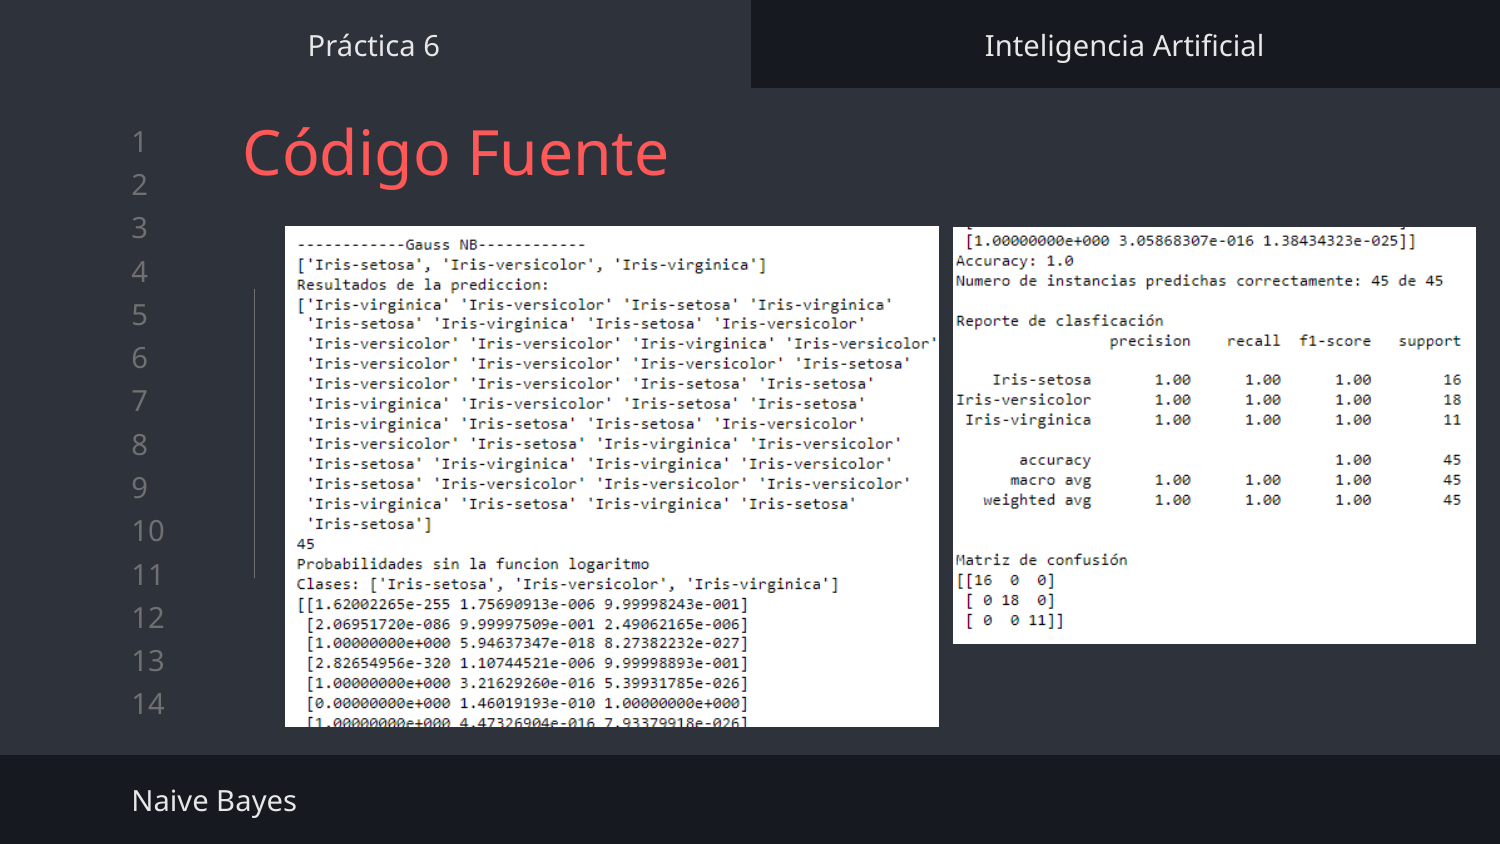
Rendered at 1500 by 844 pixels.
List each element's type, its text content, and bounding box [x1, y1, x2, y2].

picture [952, 227, 1476, 644]
subtitle Inteligencia Artificial [750, 15, 1500, 74]
picture [285, 226, 939, 727]
subtitle Naive Bayes [116, 770, 915, 829]
subtitle Práctica 6 [0, 15, 749, 74]
title Código Fuente [227, 107, 1178, 193]
